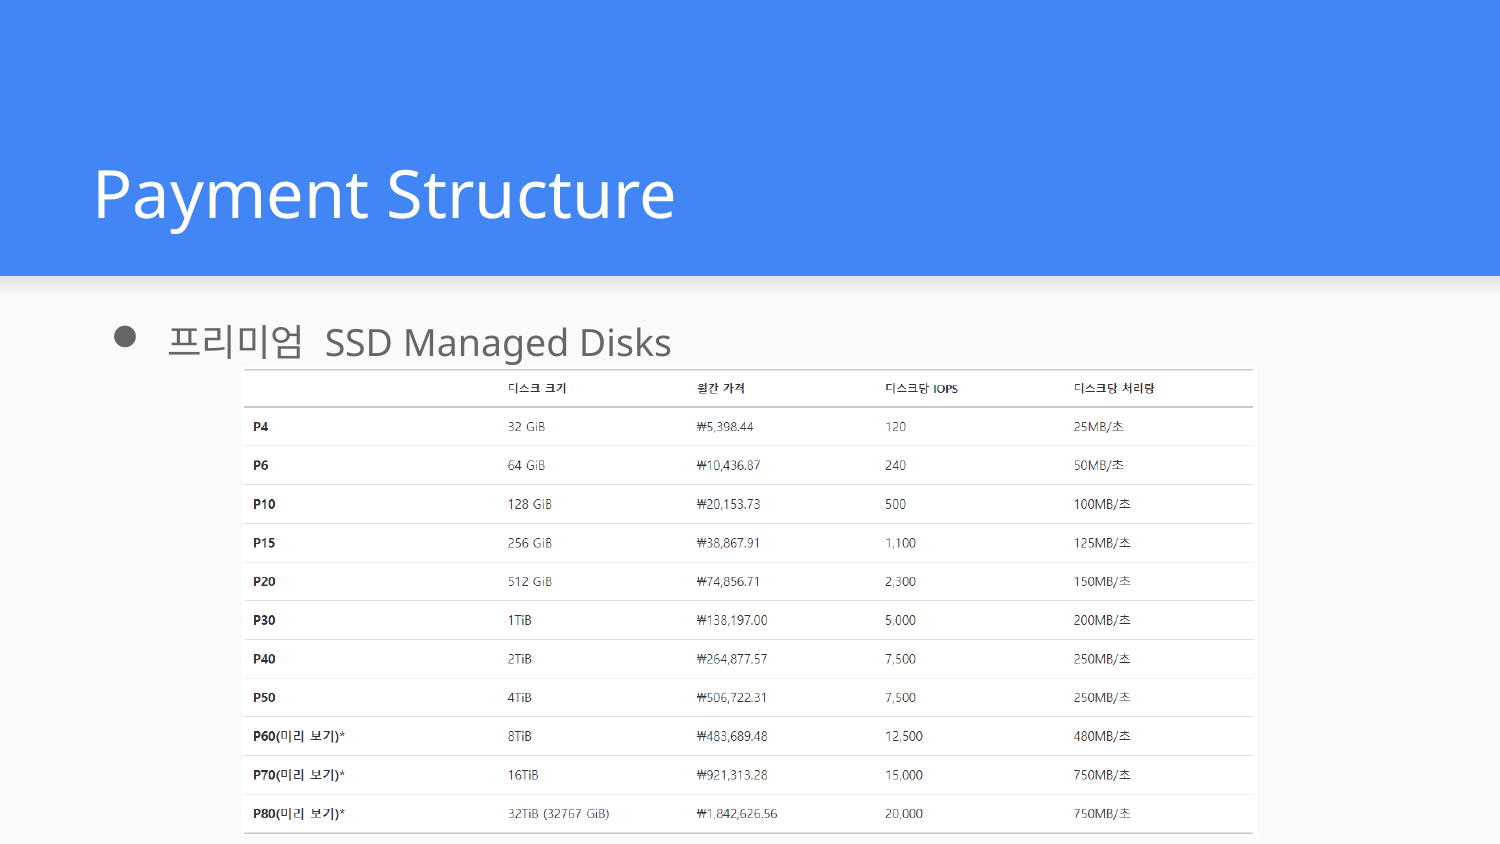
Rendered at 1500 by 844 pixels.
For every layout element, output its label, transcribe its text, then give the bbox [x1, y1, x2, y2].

text_box 프리미엄 SSD Managed Disks [77, 297, 1400, 723]
title Payment Structure [77, 121, 1427, 248]
picture [242, 367, 1258, 836]
